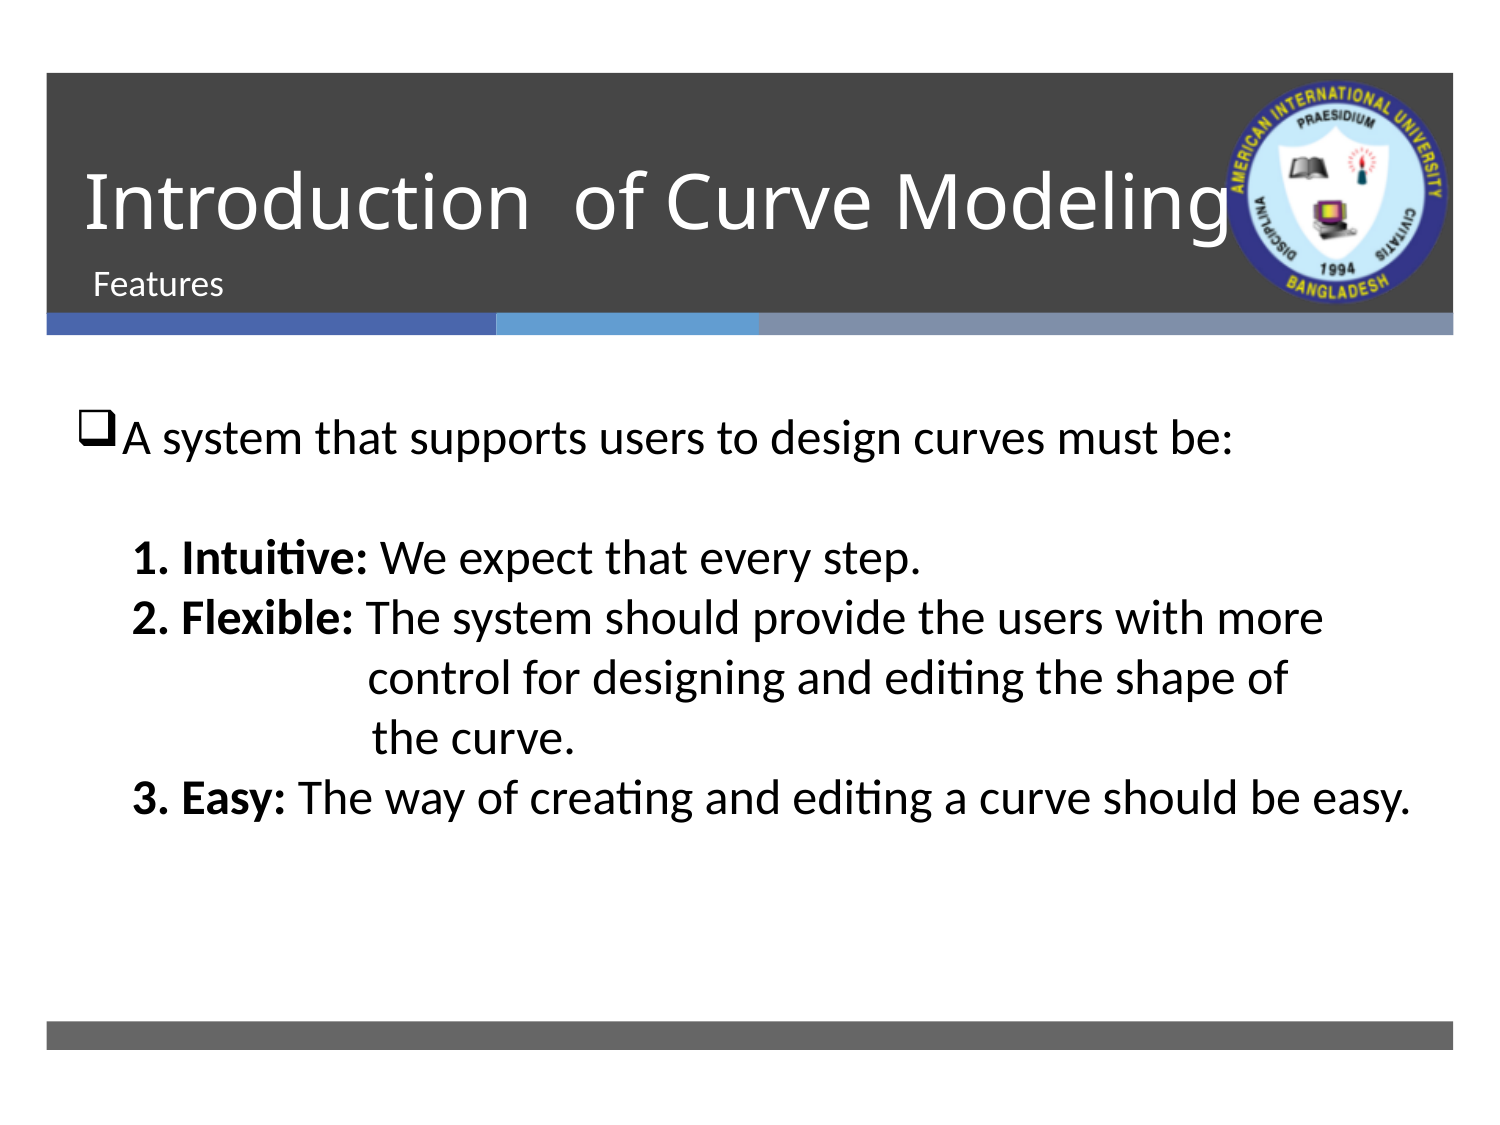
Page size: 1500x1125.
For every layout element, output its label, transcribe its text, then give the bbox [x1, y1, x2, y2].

title Introduction of Curve Modeling [69, 73, 1351, 253]
picture [1351, 75, 1454, 310]
subtitle Features [78, 251, 1351, 331]
text_box A system that supports users to design curves must be: 1. Intuitive: We expect that every step. 2. Flexible: The system should provide the users with more control for designing and editing the shape of the curve. 3. Easy: The way of creating and editing a curve should be easy. [60, 397, 1439, 832]
